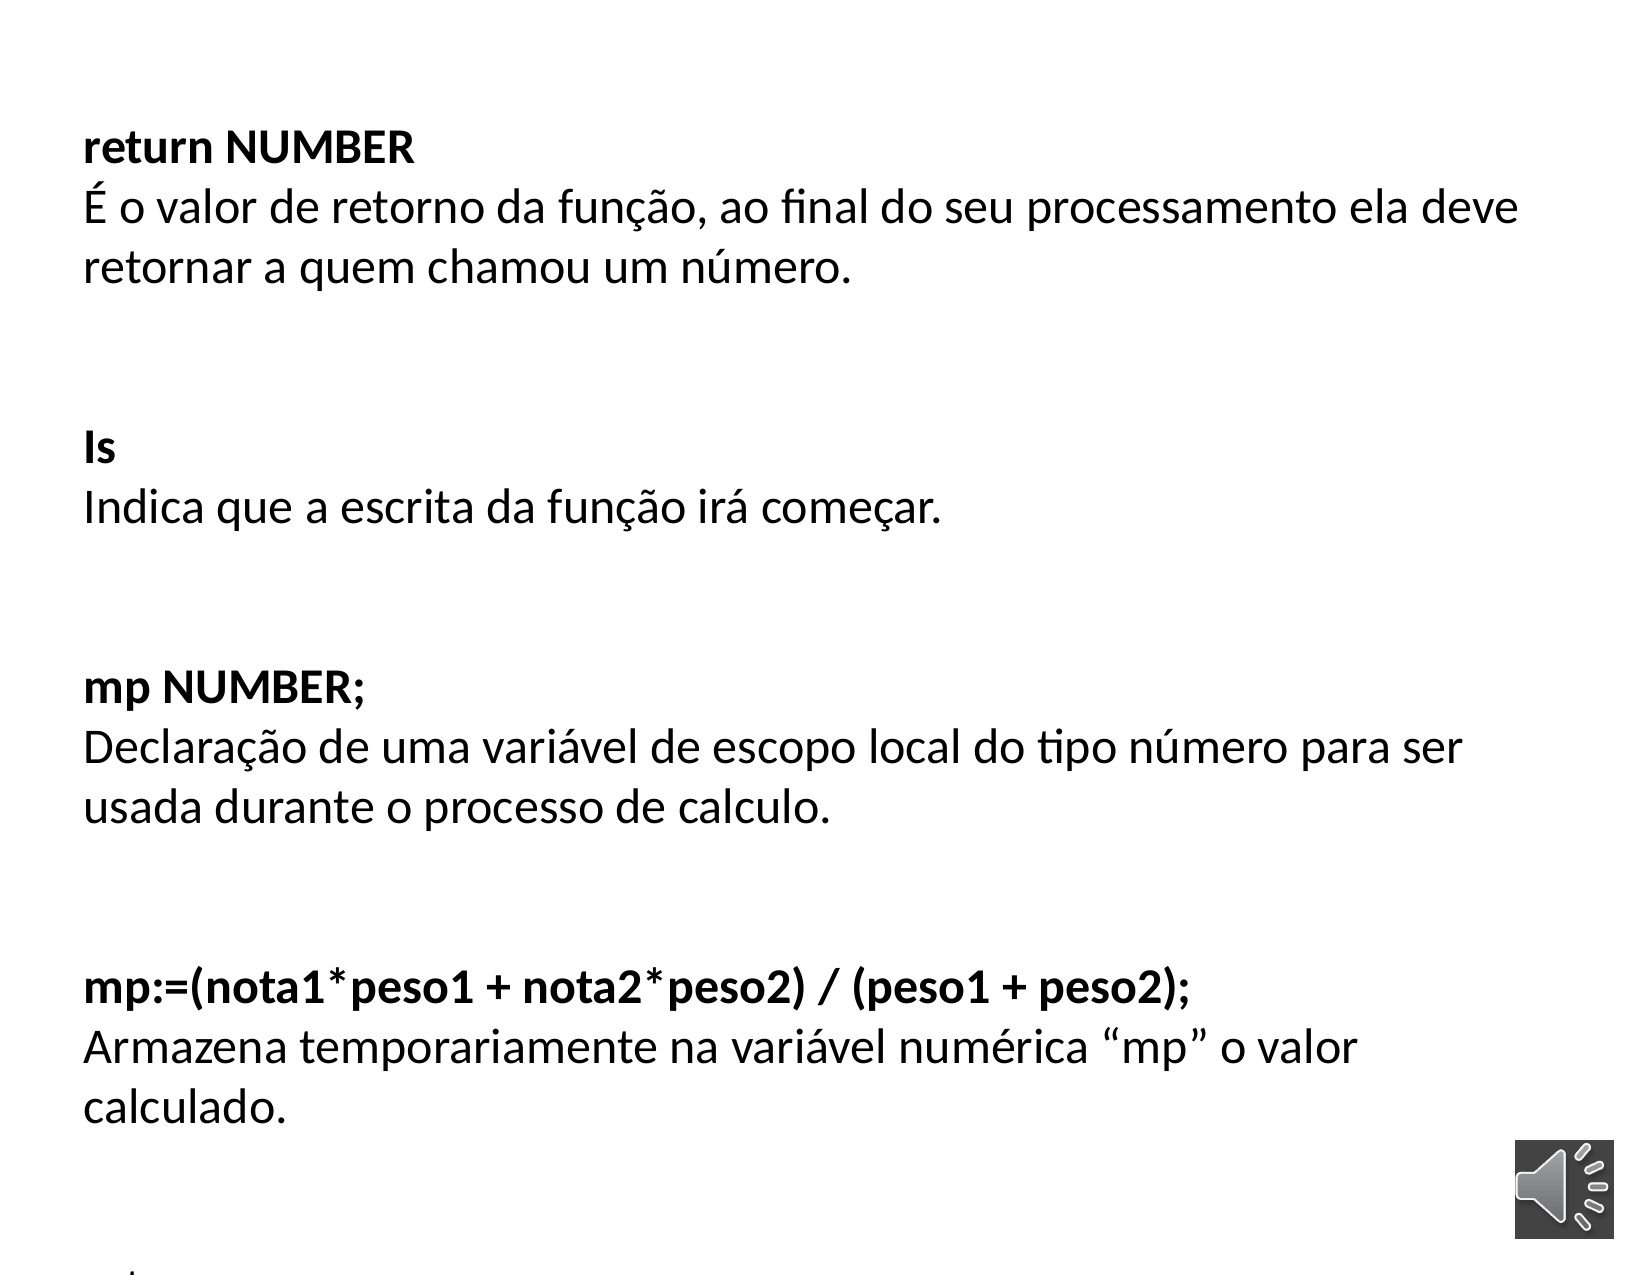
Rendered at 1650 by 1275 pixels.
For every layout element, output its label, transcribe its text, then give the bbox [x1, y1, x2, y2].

picture [1514, 1139, 1615, 1240]
text_box return NUMBER É o valor de retorno da função, ao final do seu processamento ela deve retornar a quem chamou um número. Is Indica que a escrita da função irá começar. mp NUMBER; Declaração de uma variável de escopo local do tipo número para ser usada durante o processo de calculo. mp:=(nota1*peso1 + nota2*peso2) / (peso1 + peso2); Armazena temporariamente na variável numérica “mp” o valor calculado. return mp; Retorna para quem chamou o valor da média ponderada. Podemos fazer [69, 105, 1581, 1275]
